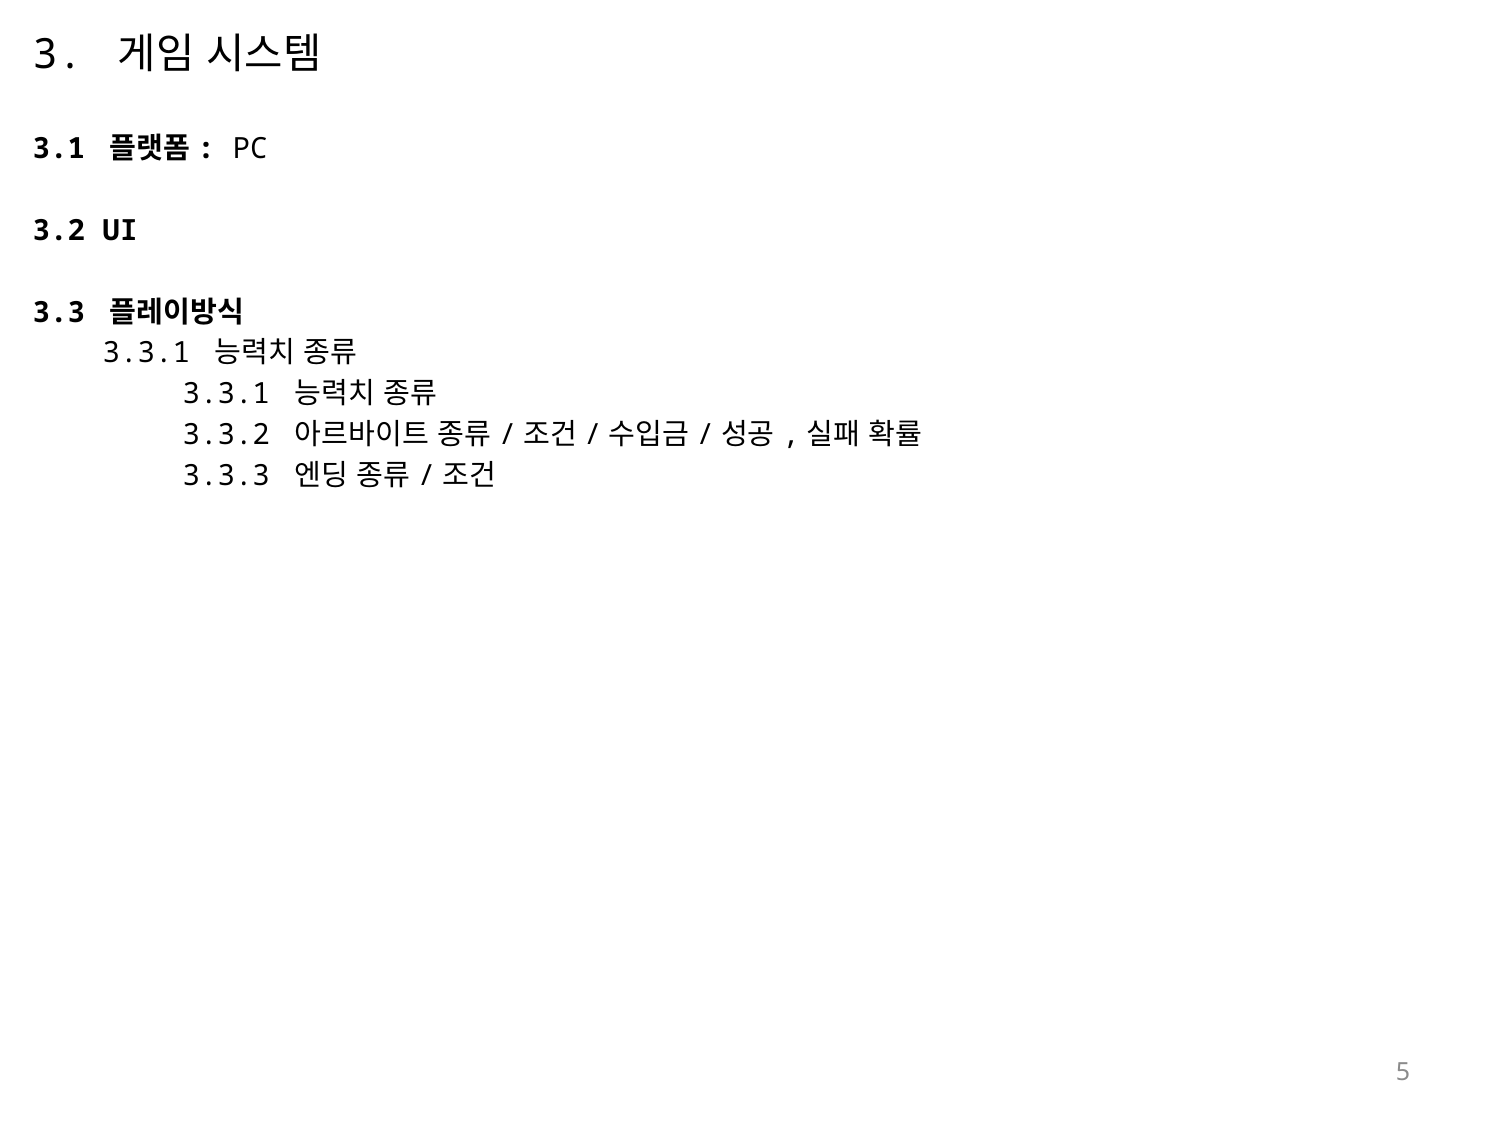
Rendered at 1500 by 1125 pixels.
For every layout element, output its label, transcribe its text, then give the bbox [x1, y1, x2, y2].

slide_number 5 [1074, 1042, 1425, 1103]
list 3. 게임 시스템 3.1 플랫폼: PC 3.2 UI 3.3 플레이방식 3.3.1 능력치 종류 3.3.1 능력치 종류 3.3.2 아르바이트 종류/조건/수입금/성공,실패 확률 3.3.3 엔딩 종류/조건 [17, 19, 1483, 1106]
